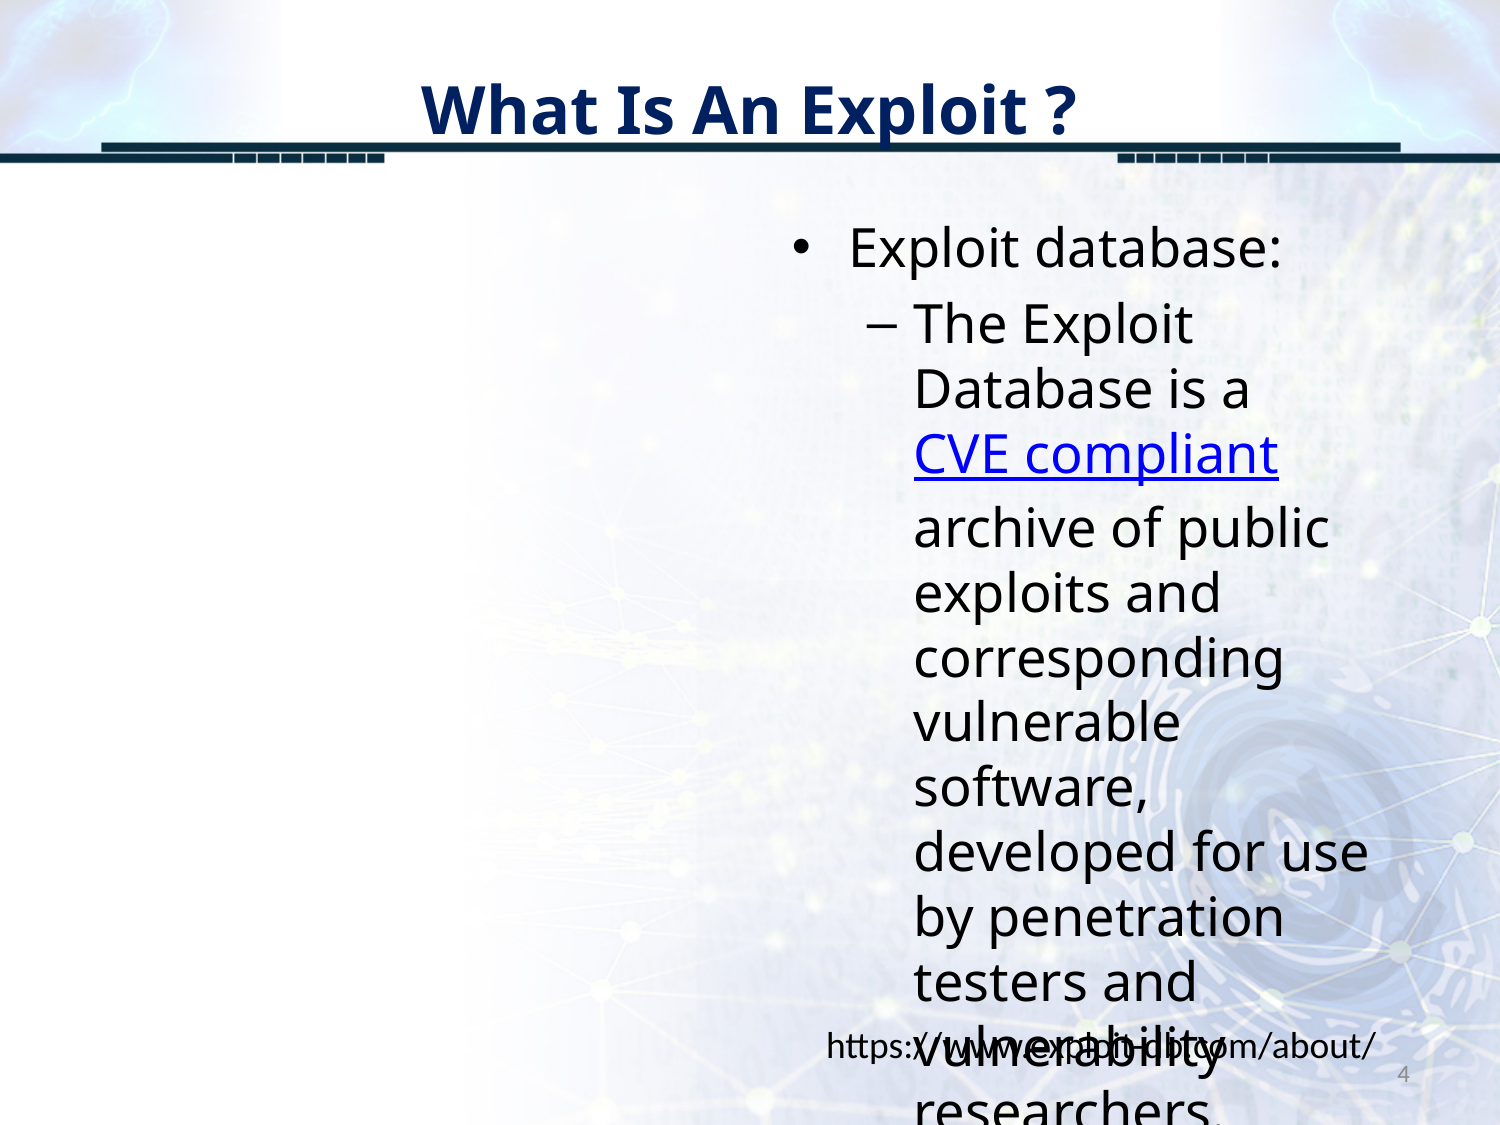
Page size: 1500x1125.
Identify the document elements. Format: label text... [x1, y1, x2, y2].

picture [0, 0, 1500, 1125]
list Exploit database: The Exploit Database is a CVE compliant archive of public exploits and corresponding vulnerable software, developed for use by penetration testers and vulnerability researchers. Our aim is to serve the most [776, 205, 1432, 1023]
title What Is An Exploit ? [75, 34, 1425, 182]
slide_number 4 [1074, 1042, 1425, 1103]
text_box https://www.exploit-db.com/about/ [811, 1013, 1392, 1074]
